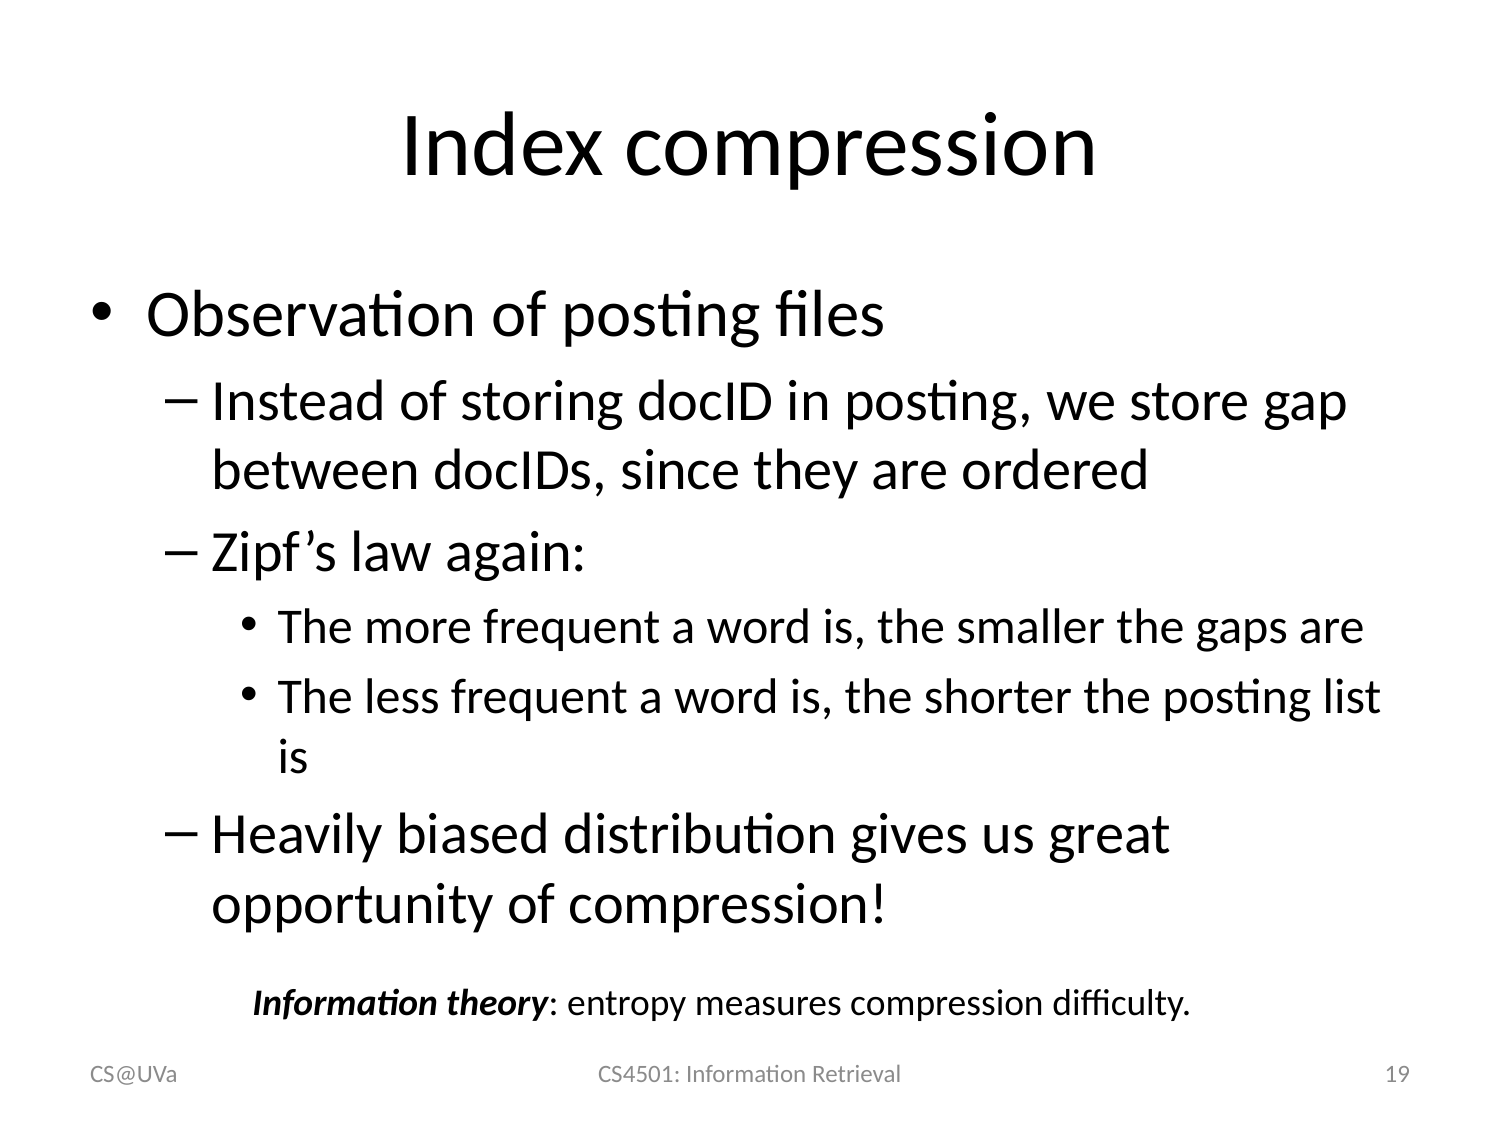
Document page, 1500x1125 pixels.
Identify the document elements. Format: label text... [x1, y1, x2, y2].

title Index compression [75, 45, 1425, 233]
slide_number 19 [1074, 1042, 1425, 1103]
slide_number CS@UVa [75, 1042, 425, 1103]
text_box Information theory: entropy measures compression difficulty. [237, 970, 1300, 1030]
footer CS4501: Information Retrieval [512, 1042, 988, 1103]
list Observation of posting files Instead of storing docID in posting, we store gap between docIDs, since they are ordered Zipf’s law again: The more frequent a word is, the smaller the gaps are The less frequent a word is, the shorter the posting list is Heavily biased distribution gives us great opportunity of compression! [75, 262, 1425, 1005]
